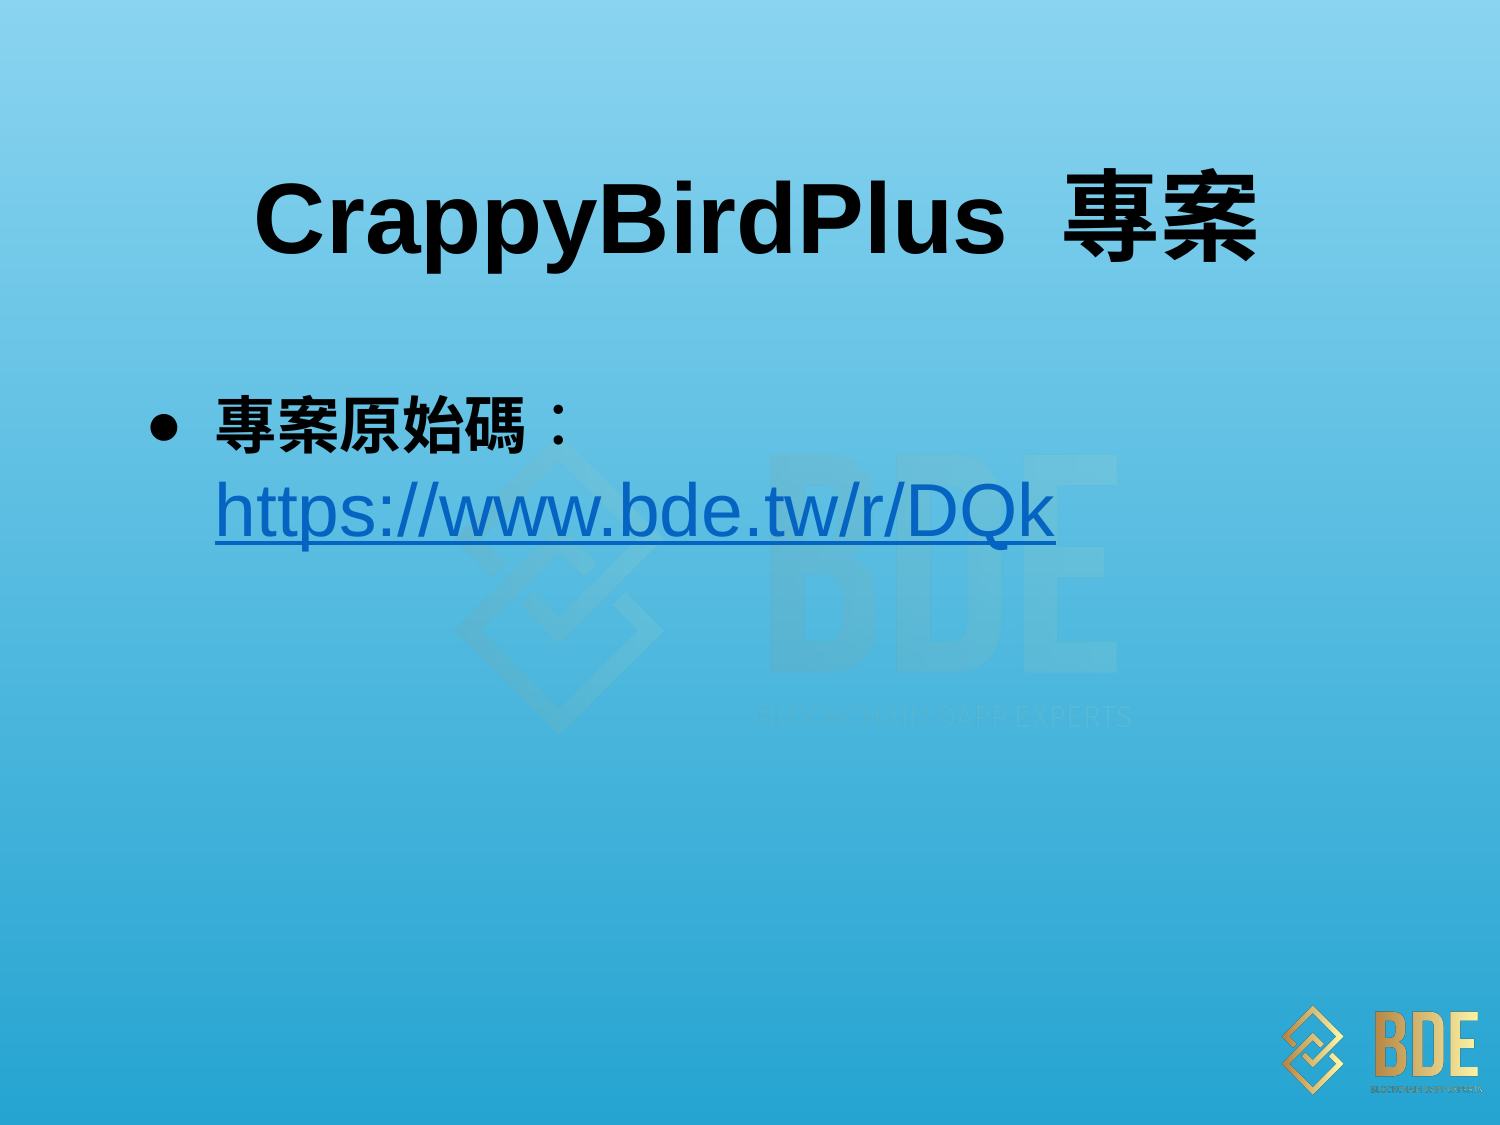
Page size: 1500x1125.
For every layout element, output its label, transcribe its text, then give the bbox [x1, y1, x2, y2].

picture [1247, 984, 1488, 1115]
text_box CrappyBirdPlus 專案 專案原始碼： https://www.bde.tw/r/DQk [124, 138, 1391, 983]
